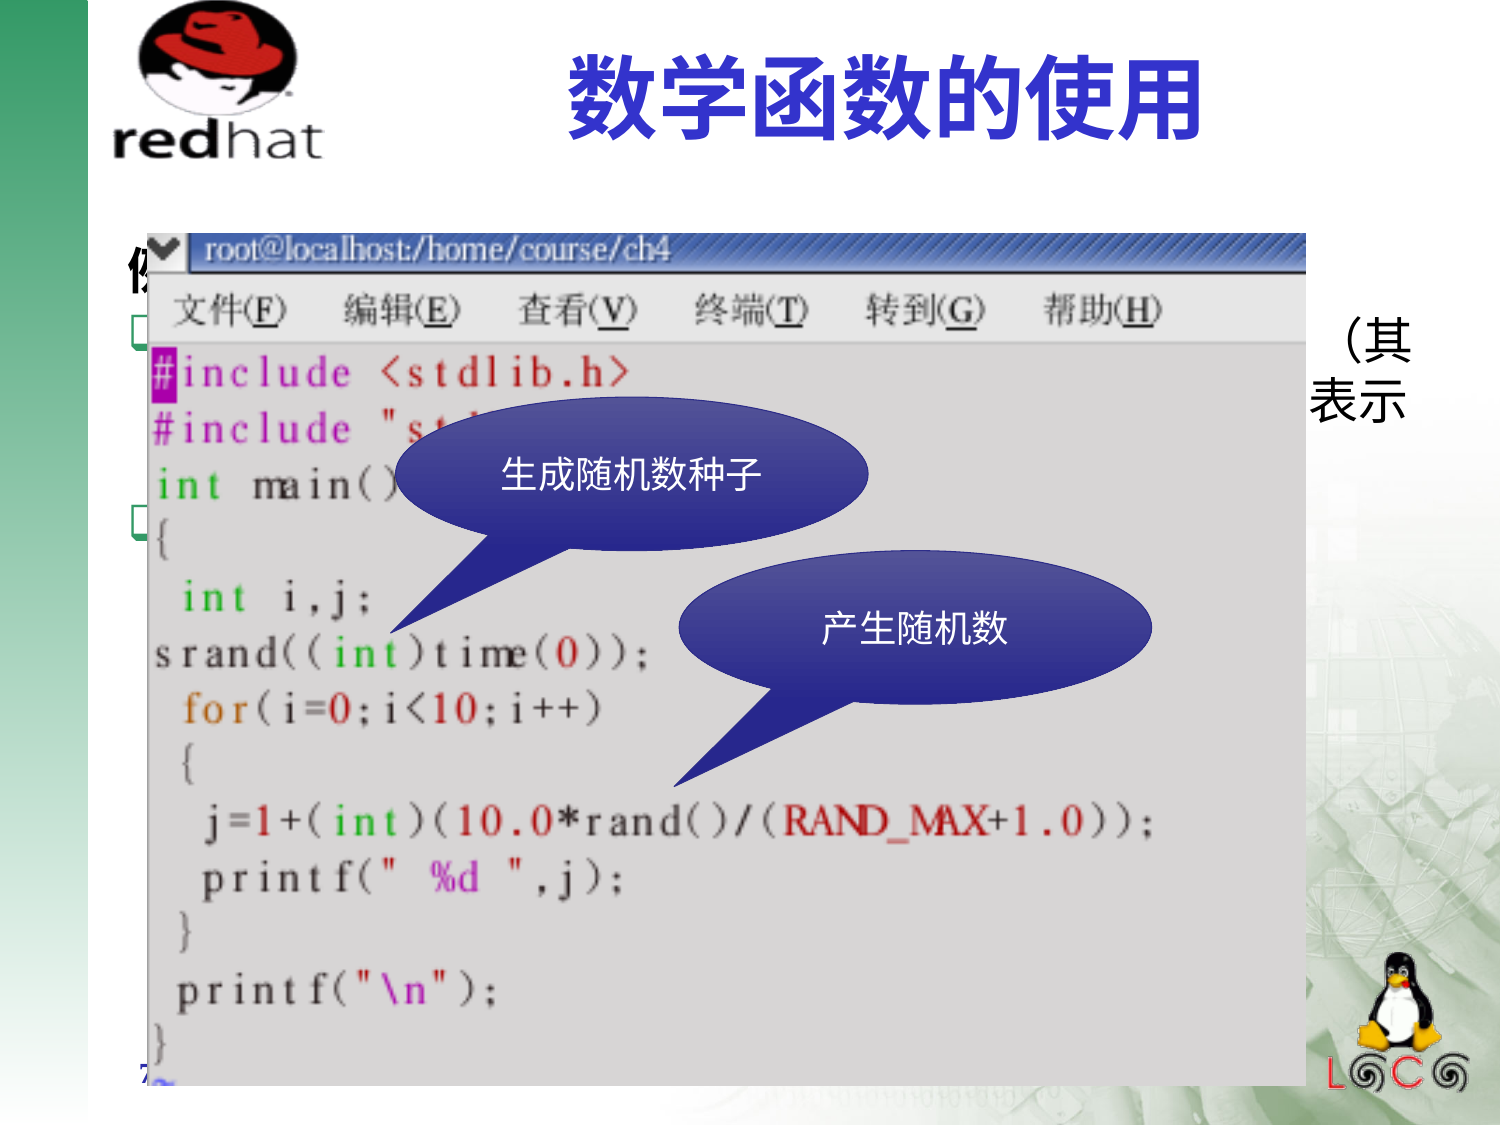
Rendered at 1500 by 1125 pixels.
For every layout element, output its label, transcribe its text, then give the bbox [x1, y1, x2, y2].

list 例4.3：产生10个介于1 到10 间的随机数值。 程序分析：函数rand( )会返回一个0~ RAND_MAX（其值为2147483647）之间的随机值。0~1之间的值可表示为：rand()/(RAND_MAX+1.0)。 步骤 1:编辑源程序代码 [root@localhost root]#vim 4-3.c [112, 231, 1463, 975]
title 数学函数的使用 [324, 31, 1451, 161]
picture [147, 233, 1500, 1125]
slide_number 7 [123, 1046, 396, 1095]
picture [112, 0, 325, 161]
